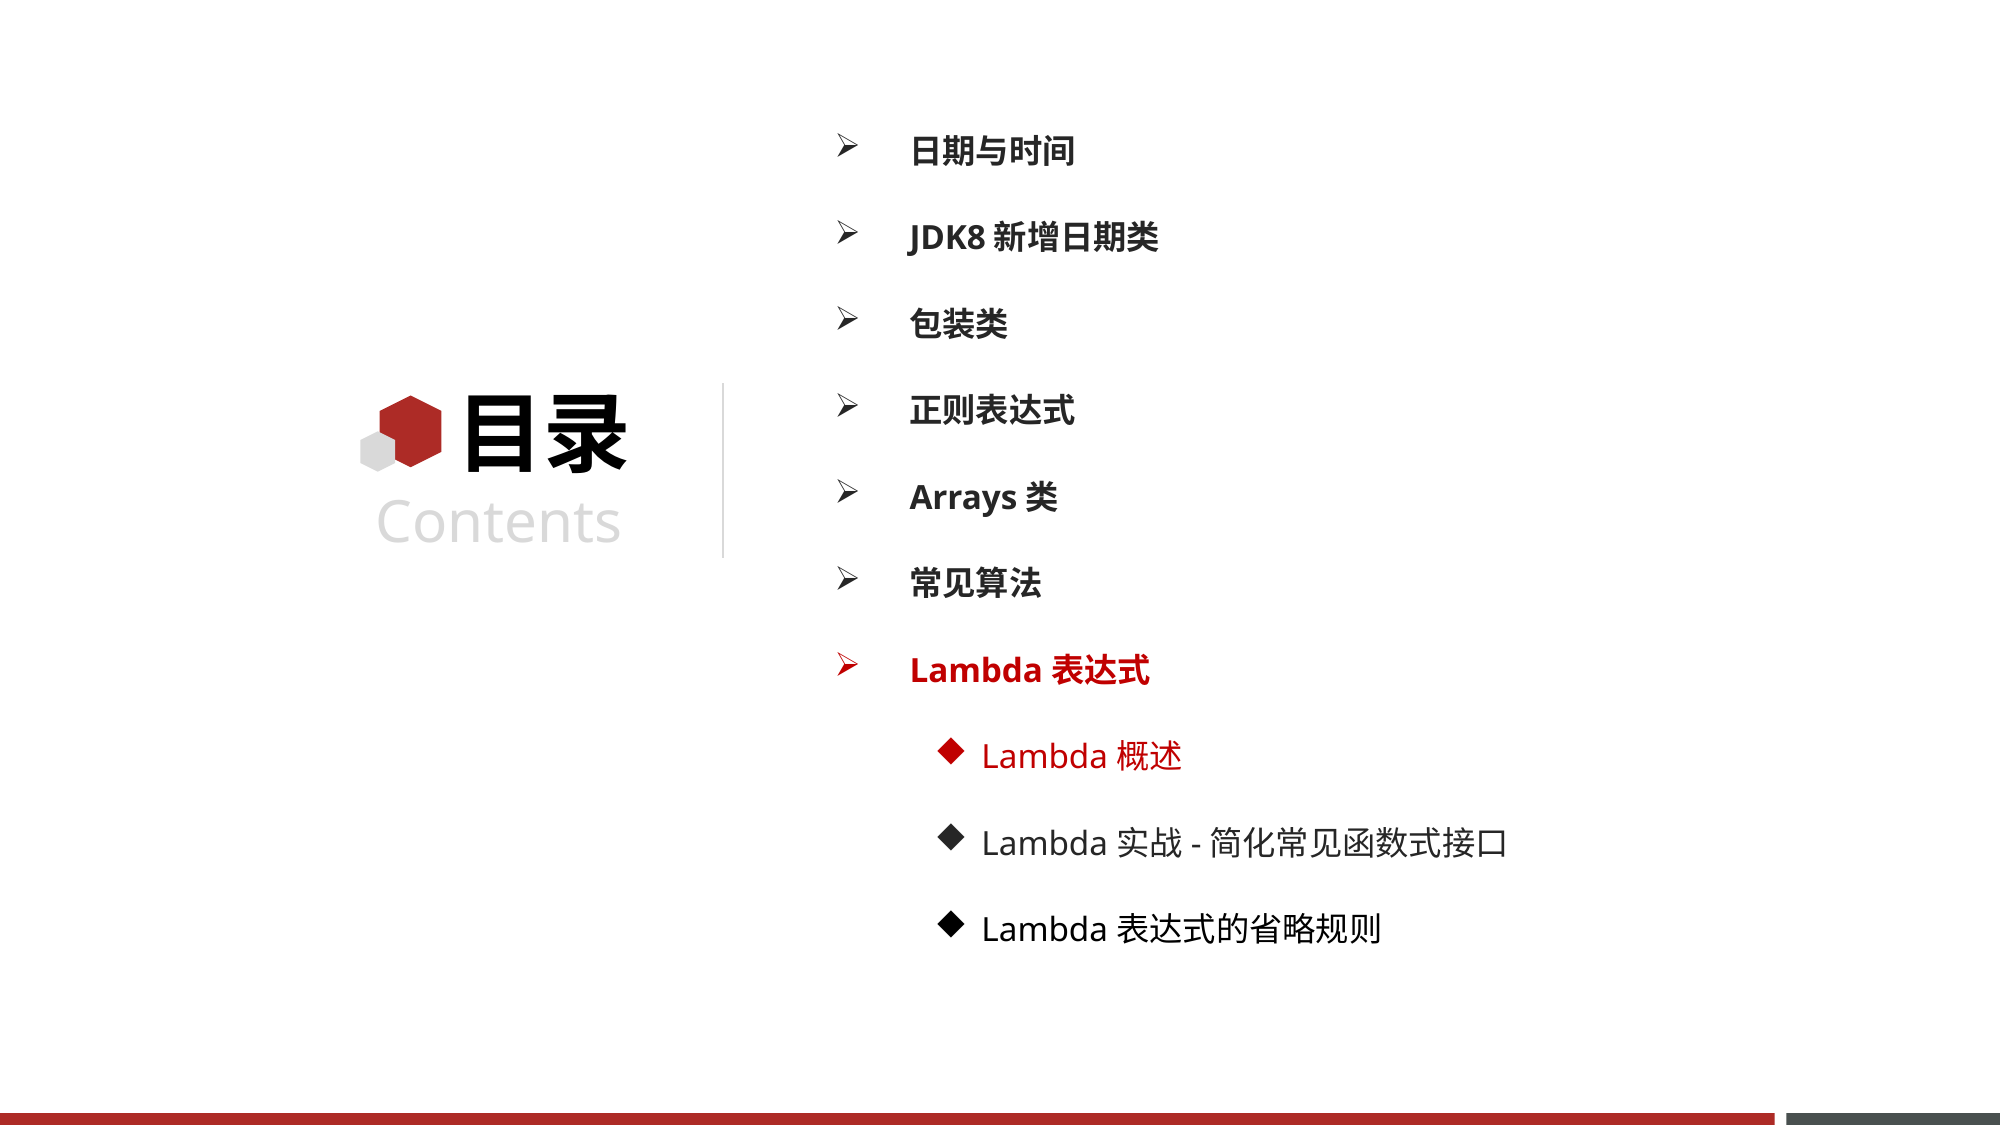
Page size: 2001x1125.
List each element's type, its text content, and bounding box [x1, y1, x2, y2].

list 日期与时间 JDK8新增日期类 包装类 正则表达式 Arrays类 常见算法 Lambda表达式 Lambda概述 Lambda实战-简化常见函数式接口 Lambda表达式的省略规则 [819, 104, 1844, 1021]
